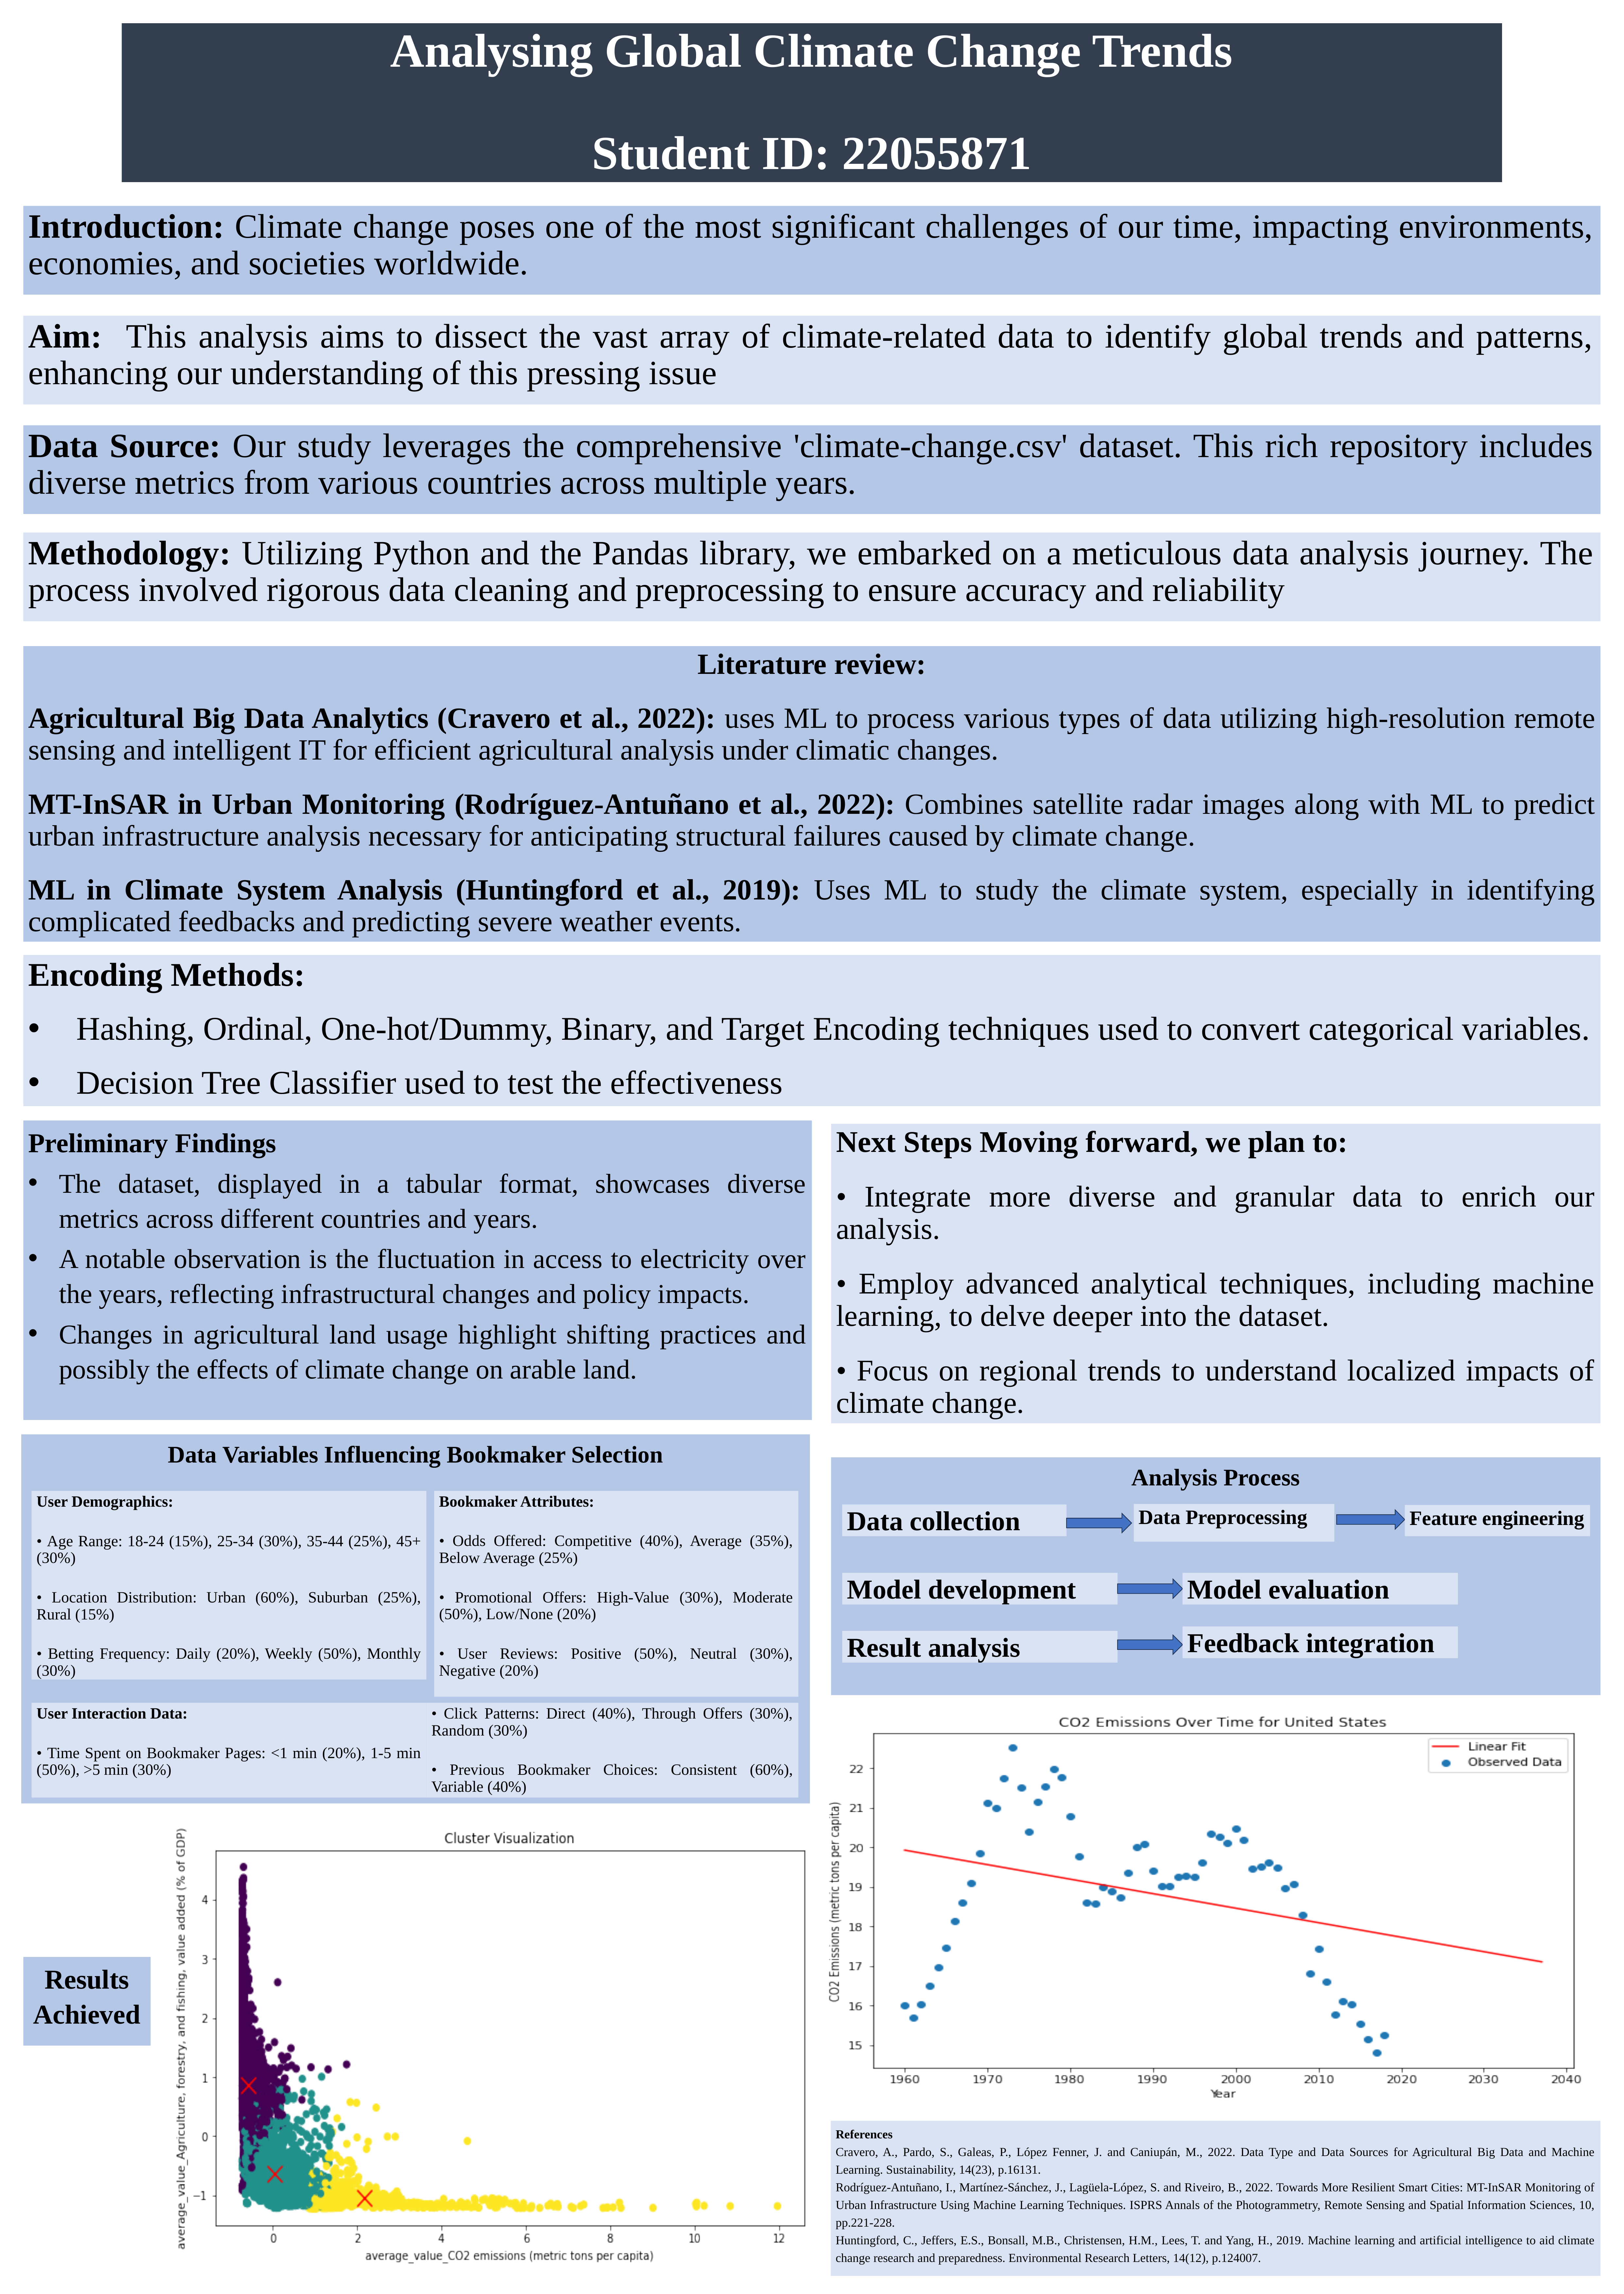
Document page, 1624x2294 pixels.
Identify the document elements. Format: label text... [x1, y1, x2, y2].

text_box Methodology: Utilizing Python and the Pandas library, we embarked on a meticulous data analysis journey. The process involved rigorous data cleaning and preprocessing to ensure accuracy and reliability [23, 532, 1600, 622]
title Analysing Global Climate Change Trends Student ID: 22055871 [122, 23, 1502, 182]
text_box Literature review: Agricultural Big Data Analytics (Cravero et al., 2022): uses ML to process various types of data utilizing high-resolution remote sensing and intelligent IT for efficient agricultural analysis under climatic changes. MT-InSAR in Urban Monitoring (Rodríguez-Antuñano et al., 2022): Combines satellite radar images along with ML to predict urban infrastructure analysis necessary for anticipating structural failures caused by climate change. ML in Climate System Analysis (Huntingford et al., 2019): Uses ML to study the climate system, especially in identifying complicated feedbacks and predicting severe weather events. [23, 646, 1600, 942]
text_box Encoding Methods: Hashing, Ordinal, One-hot/Dummy, Binary, and Target Encoding techniques used to convert categorical variables. Decision Tree Classifier used to test the effectiveness [23, 955, 1600, 1106]
picture [822, 1710, 1592, 2107]
picture [169, 1820, 812, 2271]
text_box Results Achieved [23, 1957, 151, 2046]
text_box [21, 1434, 810, 1804]
text_box Next Steps Moving forward, we plan to: • Integrate more diverse and granular data to enrich our analysis. • Employ advanced analytical techniques, including machine learning, to delve deeper into the dataset. • Focus on regional trends to understand localized impacts of climate change. [831, 1123, 1600, 1423]
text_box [831, 1457, 1600, 1695]
subtitle Introduction: Climate change poses one of the most significant challenges of our time, impacting environments, economies, and societies worldwide. [23, 206, 1600, 295]
text_box References Cravero, A., Pardo, S., Galeas, P., López Fenner, J. and Caniupán, M., 2022. Data Type and Data Sources for Agricultural Big Data and Machine Learning. Sustainability, 14(23), p.16131. Rodríguez-Antuñano, I., Martínez-Sánchez, J., Lagüela-López, S. and Riveiro, B., 2022. Towards More Resilient Smart Cities: MT-InSAR Monitoring of Urban Infrastructure Using Machine Learning Techniques. ISPRS Annals of the Photogrammetry, Remote Sensing and Spatial Information Sciences, 10, pp.221-228. Huntingford, C., Jeffers, E.S., Bonsall, M.B., Christensen, H.M., Lees, T. and Yang, H., 2019. Machine learning and artificial intelligence to aid climate change research and preparedness. Environmental Research Letters, 14(12), p.124007. [830, 2121, 1600, 2276]
text_box Preliminary Findings The dataset, displayed in a tabular format, showcases diverse metrics across different countries and years. A notable observation is the fluctuation in access to electricity over the years, reflecting infrastructural changes and policy impacts. Changes in agricultural land usage highlight shifting practices and possibly the effects of climate change on arable land. [23, 1120, 812, 1420]
text_box Aim: This analysis aims to dissect the vast array of climate-related data to identify global trends and patterns, enhancing our understanding of this pressing issue [23, 316, 1600, 404]
text_box Data Source: Our study leverages the comprehensive 'climate-change.csv' dataset. This rich repository includes diverse metrics from various countries across multiple years. [23, 425, 1600, 514]
